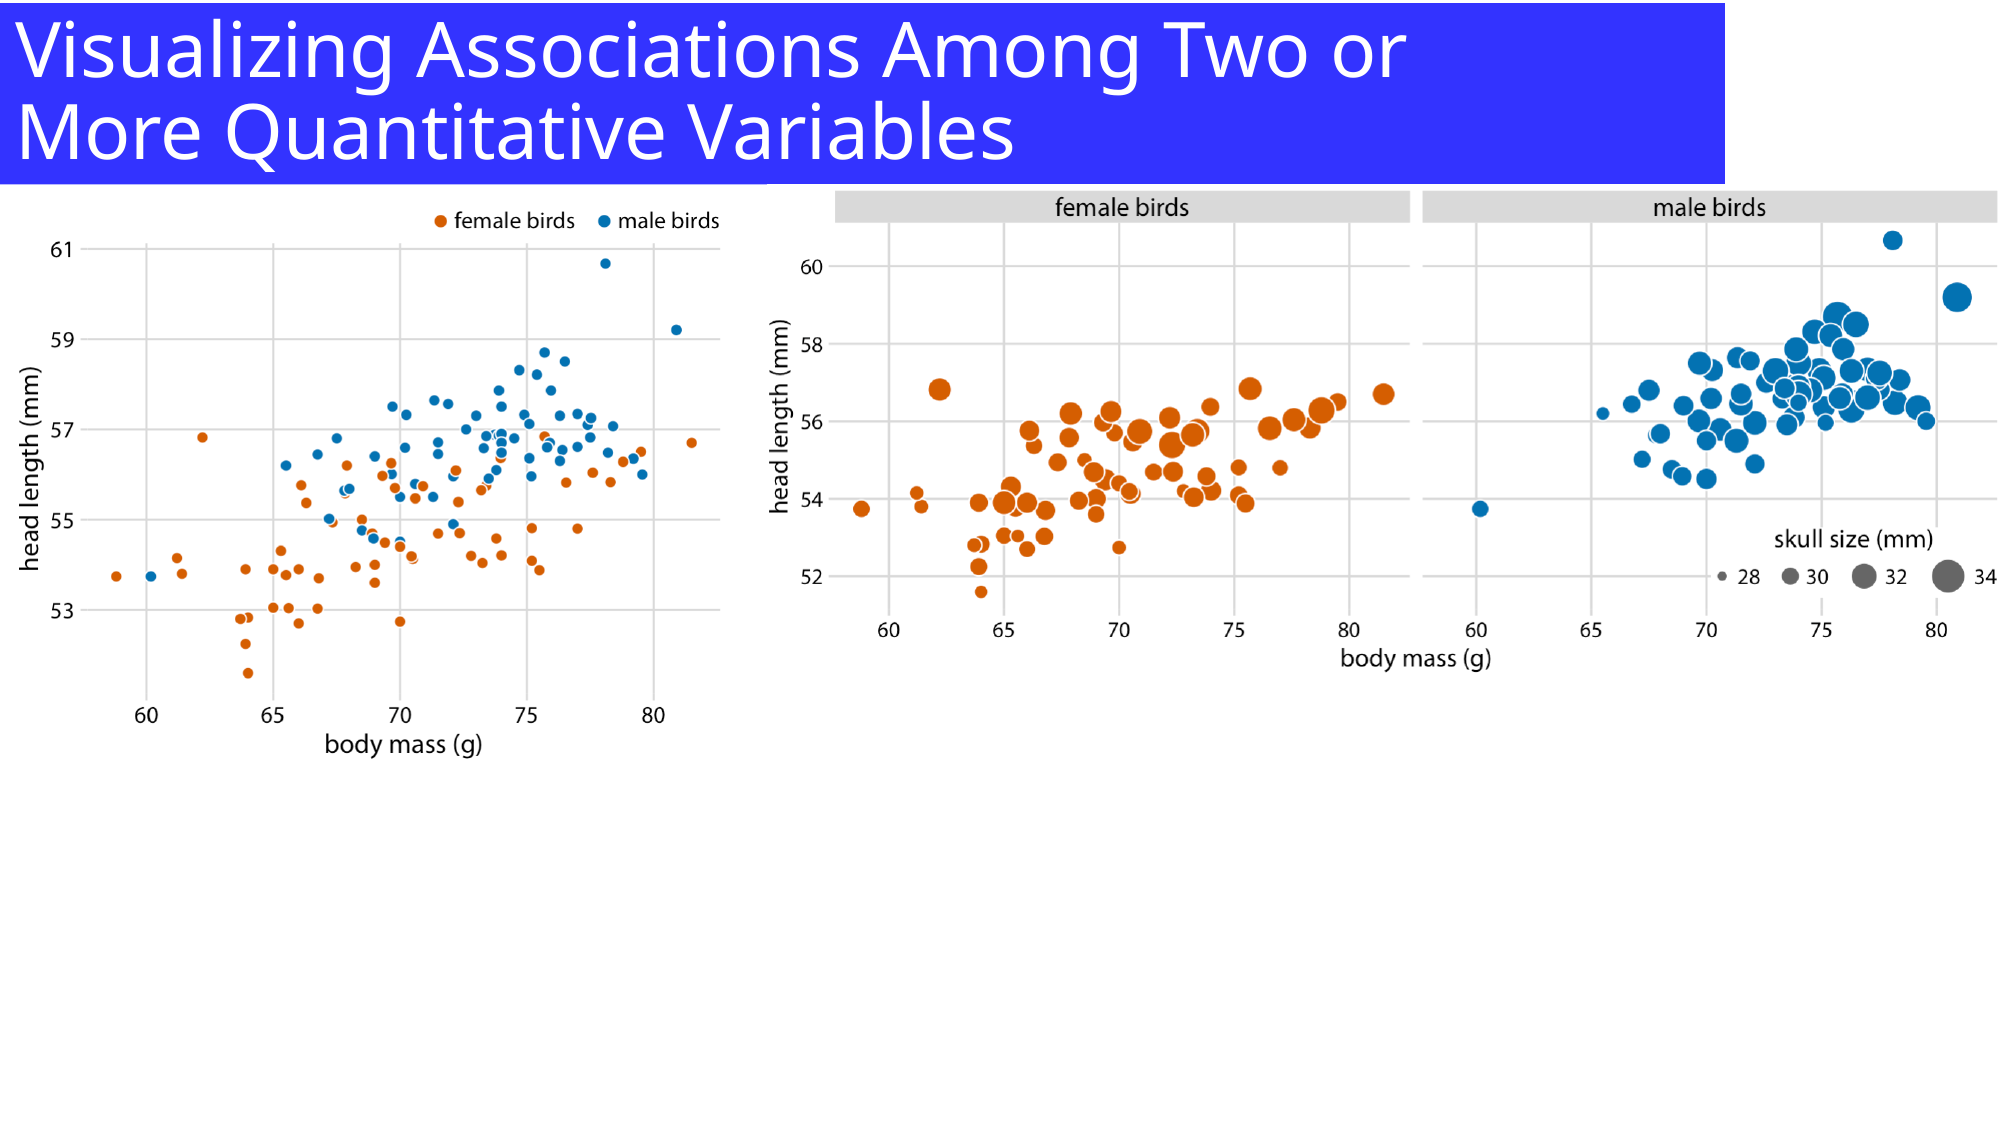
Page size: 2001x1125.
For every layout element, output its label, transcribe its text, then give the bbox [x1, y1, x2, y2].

title Visualizing Associations Among Two or More Quantitative Variables [0, 3, 1725, 185]
picture [17, 199, 723, 765]
picture [767, 184, 2000, 678]
